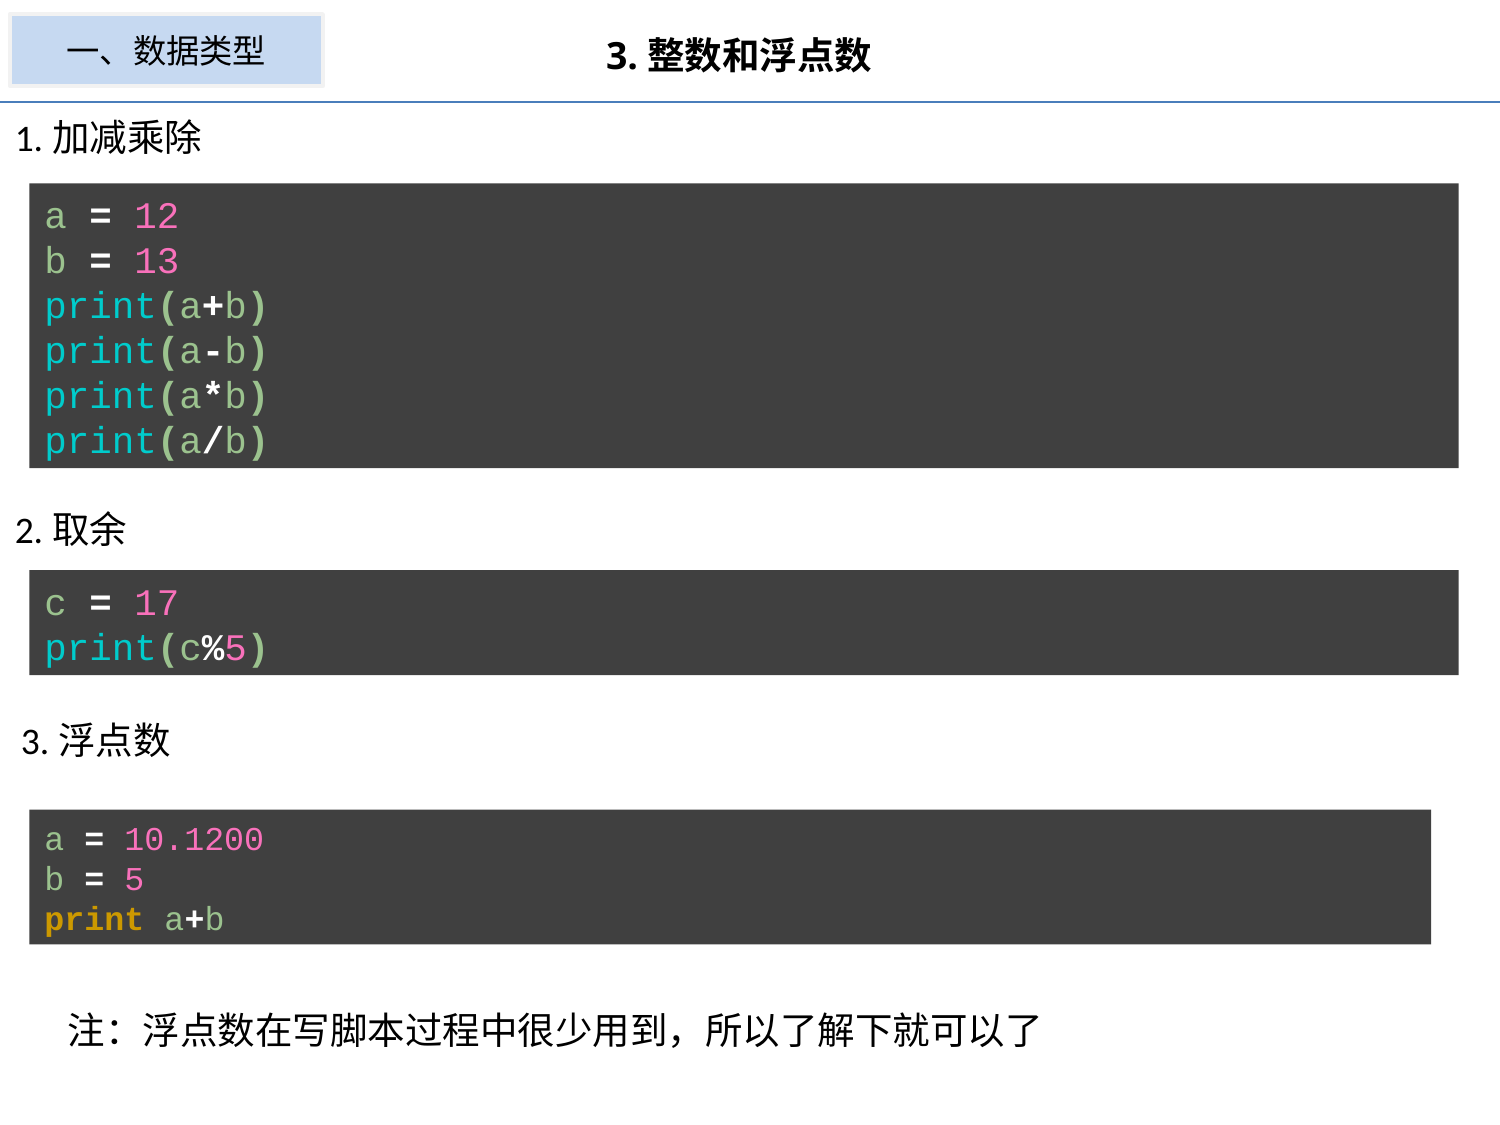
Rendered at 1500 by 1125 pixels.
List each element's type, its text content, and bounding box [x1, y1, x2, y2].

text_box c = 17 print(c%5) [29, 570, 1459, 676]
text_box 一、数据类型 [8, 12, 325, 88]
text_box 3.整数和浮点数 [591, 25, 888, 85]
text_box 2.取余 [0, 498, 372, 558]
text_box 1.加减乘除 [0, 109, 313, 167]
text_box a = 10.1200 b = 5 print a+b [29, 809, 1432, 945]
text_box 注：浮点数在写脚本过程中很少用到，所以了解下就可以了 [53, 999, 1093, 1060]
text_box 3.浮点数 [6, 709, 345, 770]
text_box a = 12 b = 13 print(a+b) print(a-b) print(a*b) print(a/b) [29, 183, 1459, 469]
